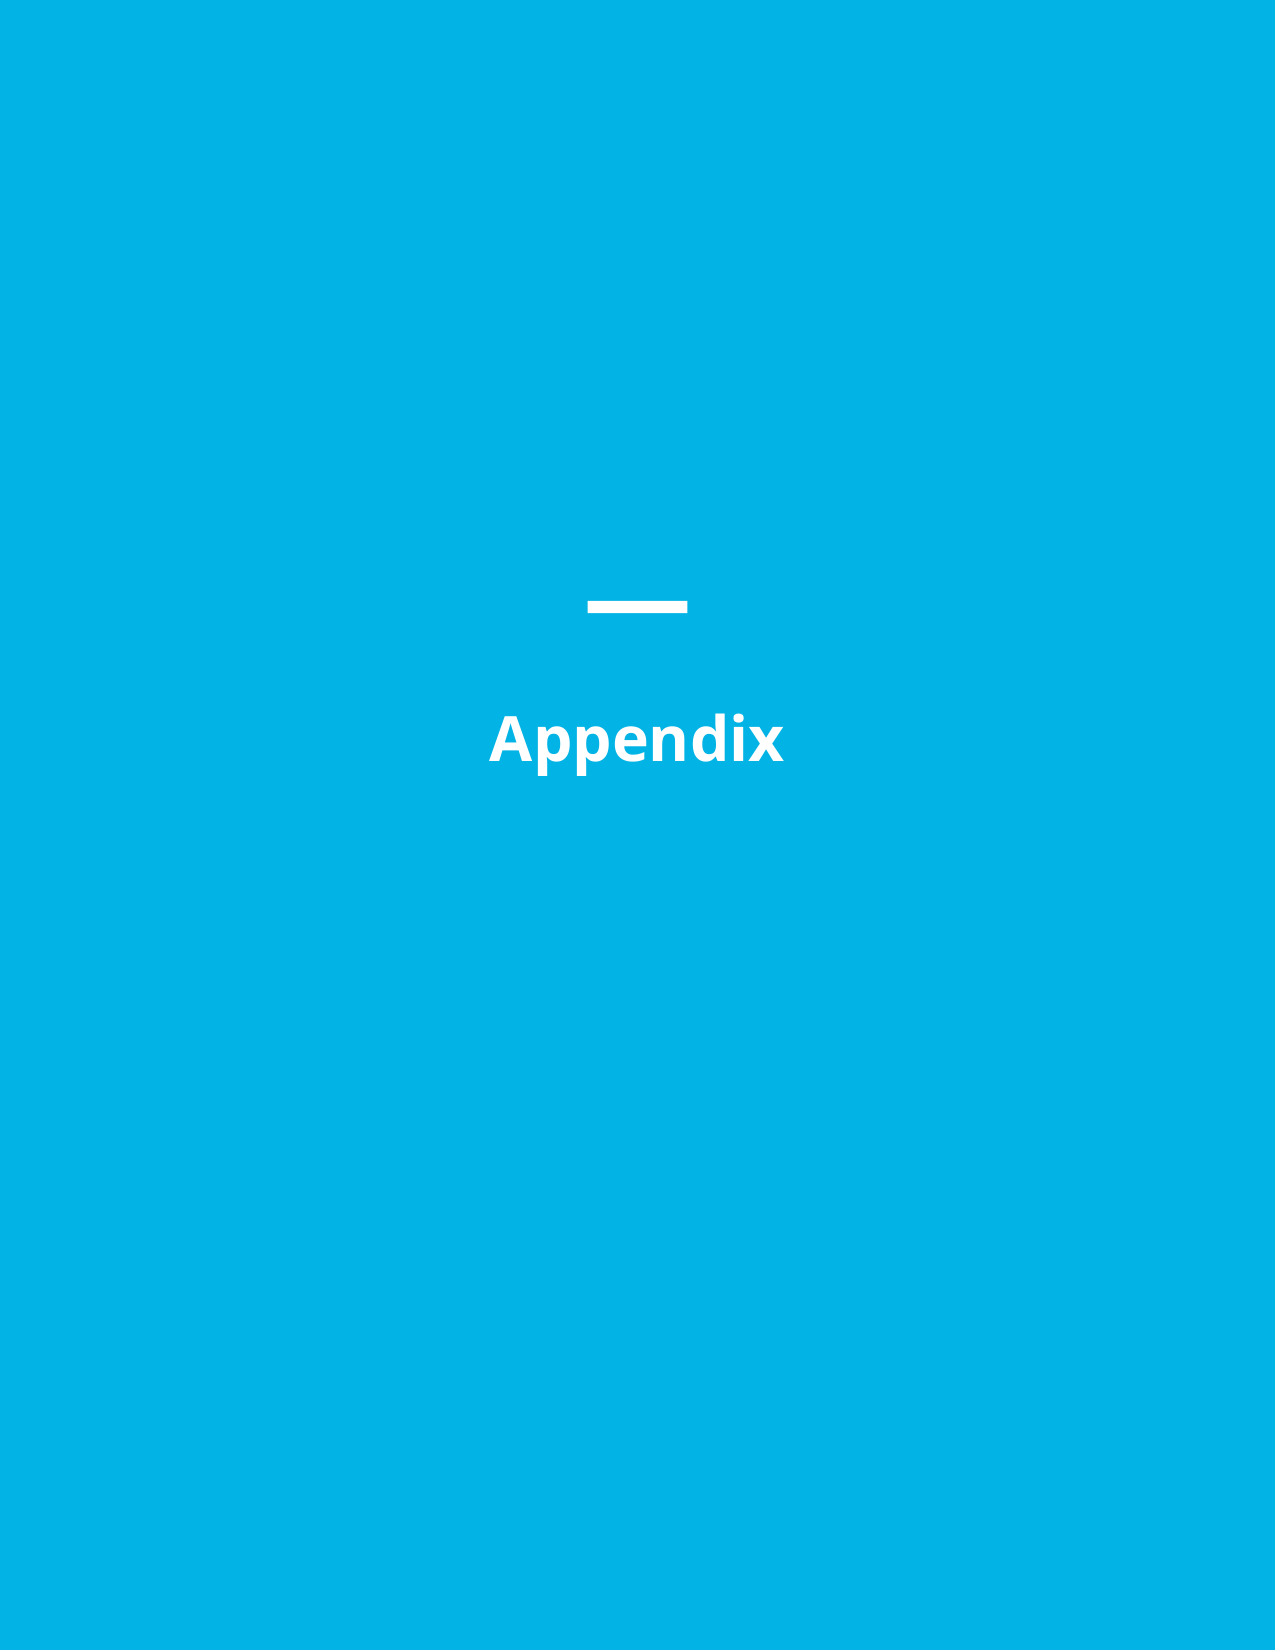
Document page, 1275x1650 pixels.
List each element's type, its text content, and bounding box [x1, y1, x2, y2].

text_box Appendix [296, 656, 979, 778]
text_box [587, 600, 688, 614]
